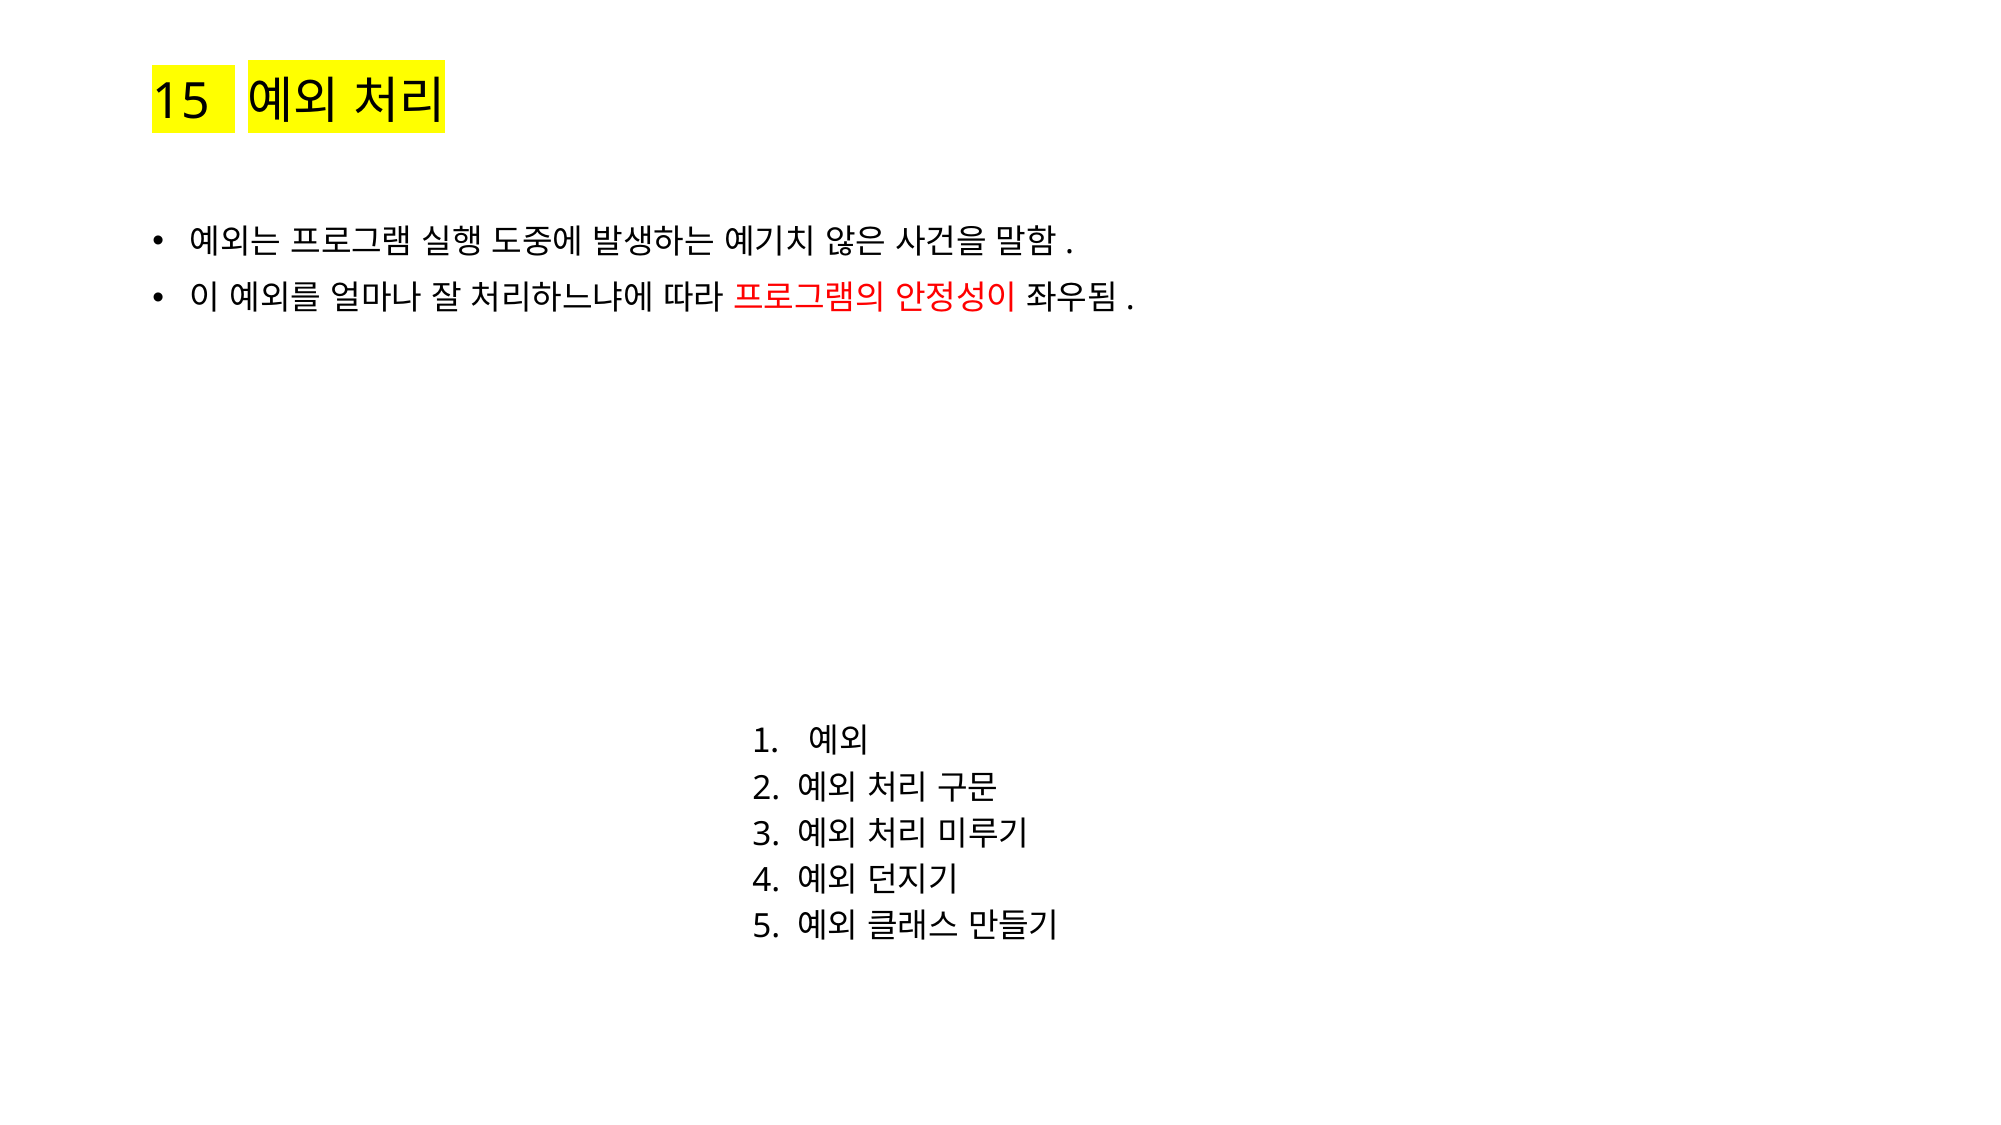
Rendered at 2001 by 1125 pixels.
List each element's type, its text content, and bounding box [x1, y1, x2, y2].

list 예외는 프로그램 실행 도중에 발생하는 예기치 않은 사건을 말함. 이 예외를 얼마나 잘 처리하느냐에 따라 프로그램의 안정성이 좌우됨. 예외 2. 예외 처리 구문 3. 예외 처리 미루기 4. 예외 던지기 5. 예외 클래스 만들기 [137, 156, 1863, 1070]
title 15 예외 처리 [137, 47, 1863, 156]
